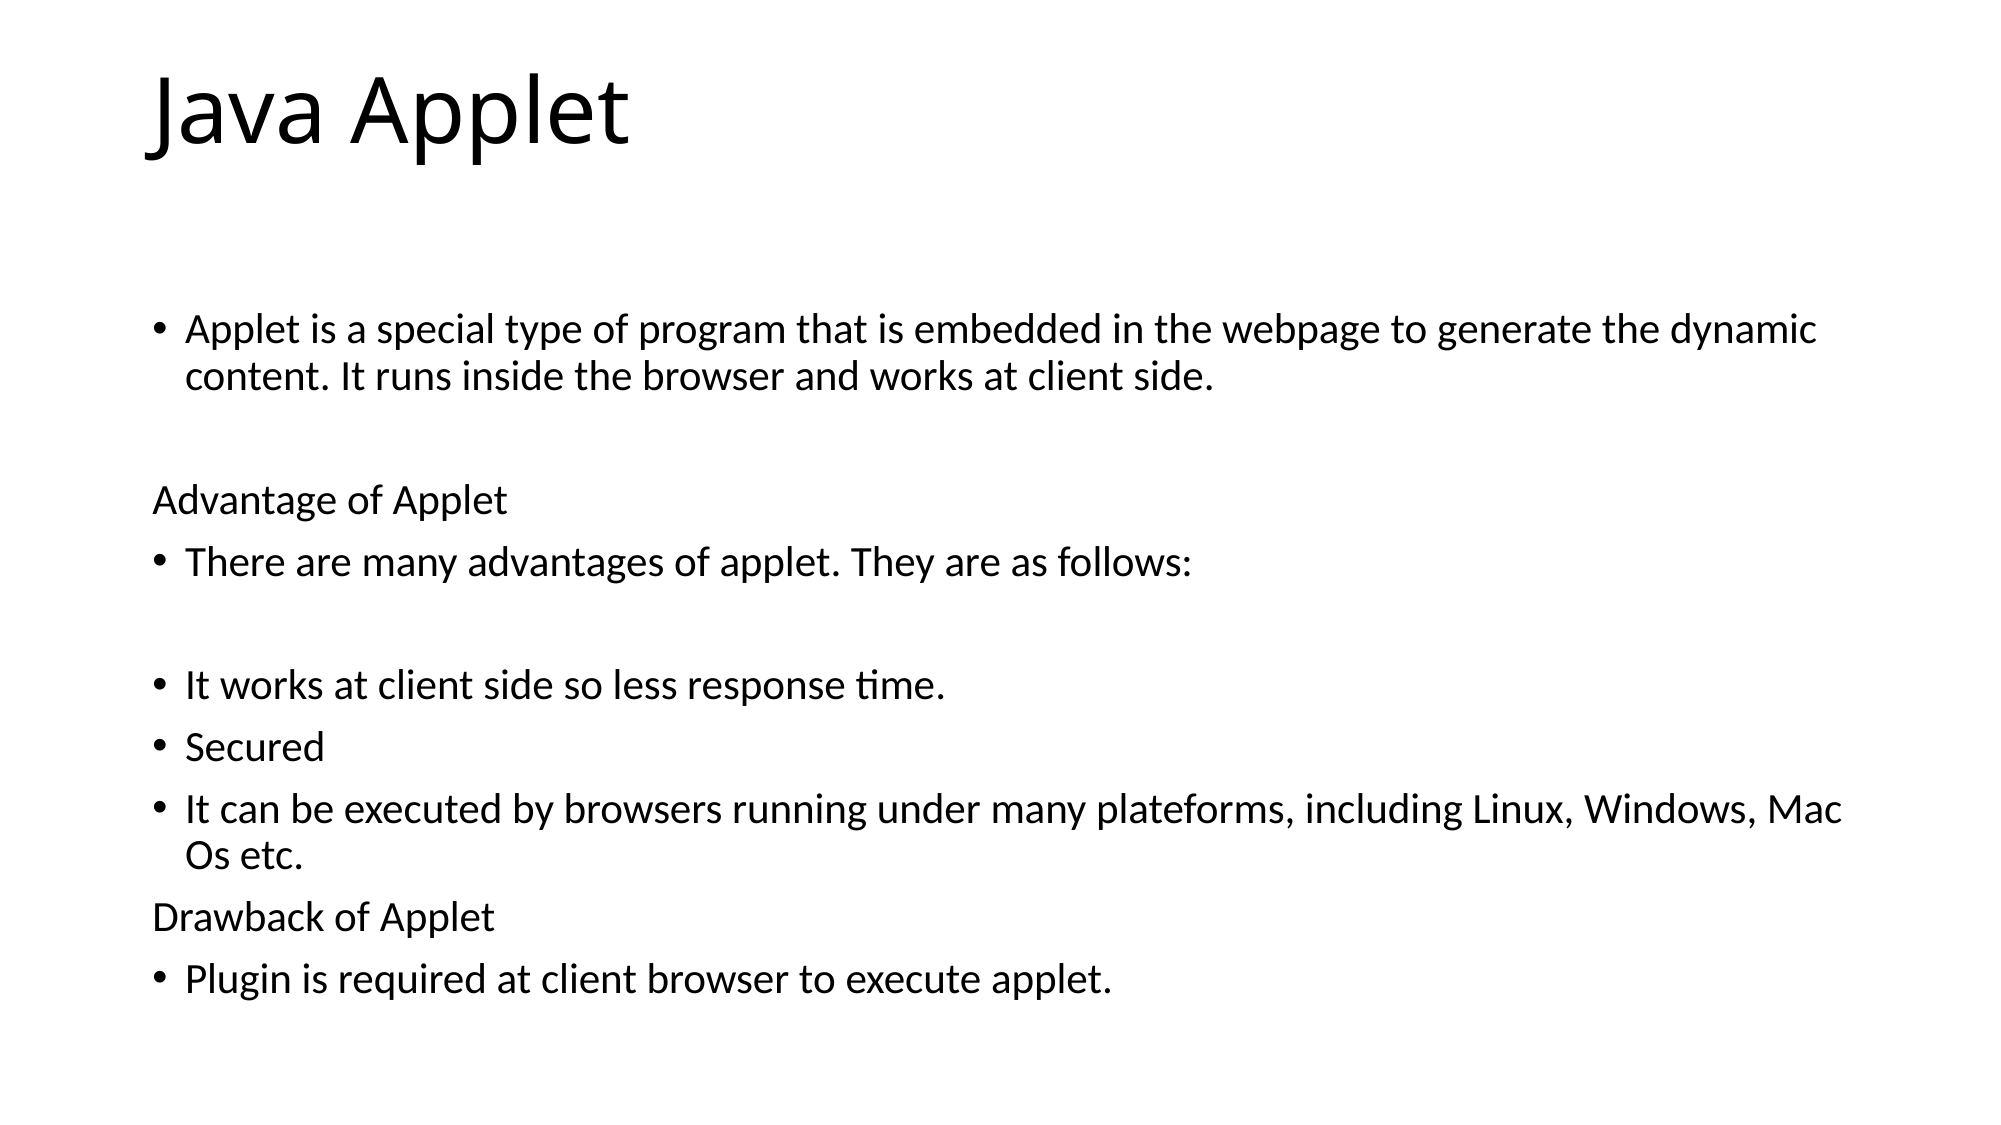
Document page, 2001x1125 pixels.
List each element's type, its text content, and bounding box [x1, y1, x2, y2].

title Java Applet [137, 59, 1863, 278]
list Applet is a special type of program that is embedded in the webpage to generate the dynamic content. It runs inside the browser and works at client side. Advantage of Applet There are many advantages of applet. They are as follows: It works at client side so less response time. Secured It can be executed by browsers running under many plateforms, including Linux, Windows, Mac Os etc. Drawback of Applet Plugin is required at client browser to execute applet. [137, 299, 1863, 1014]
